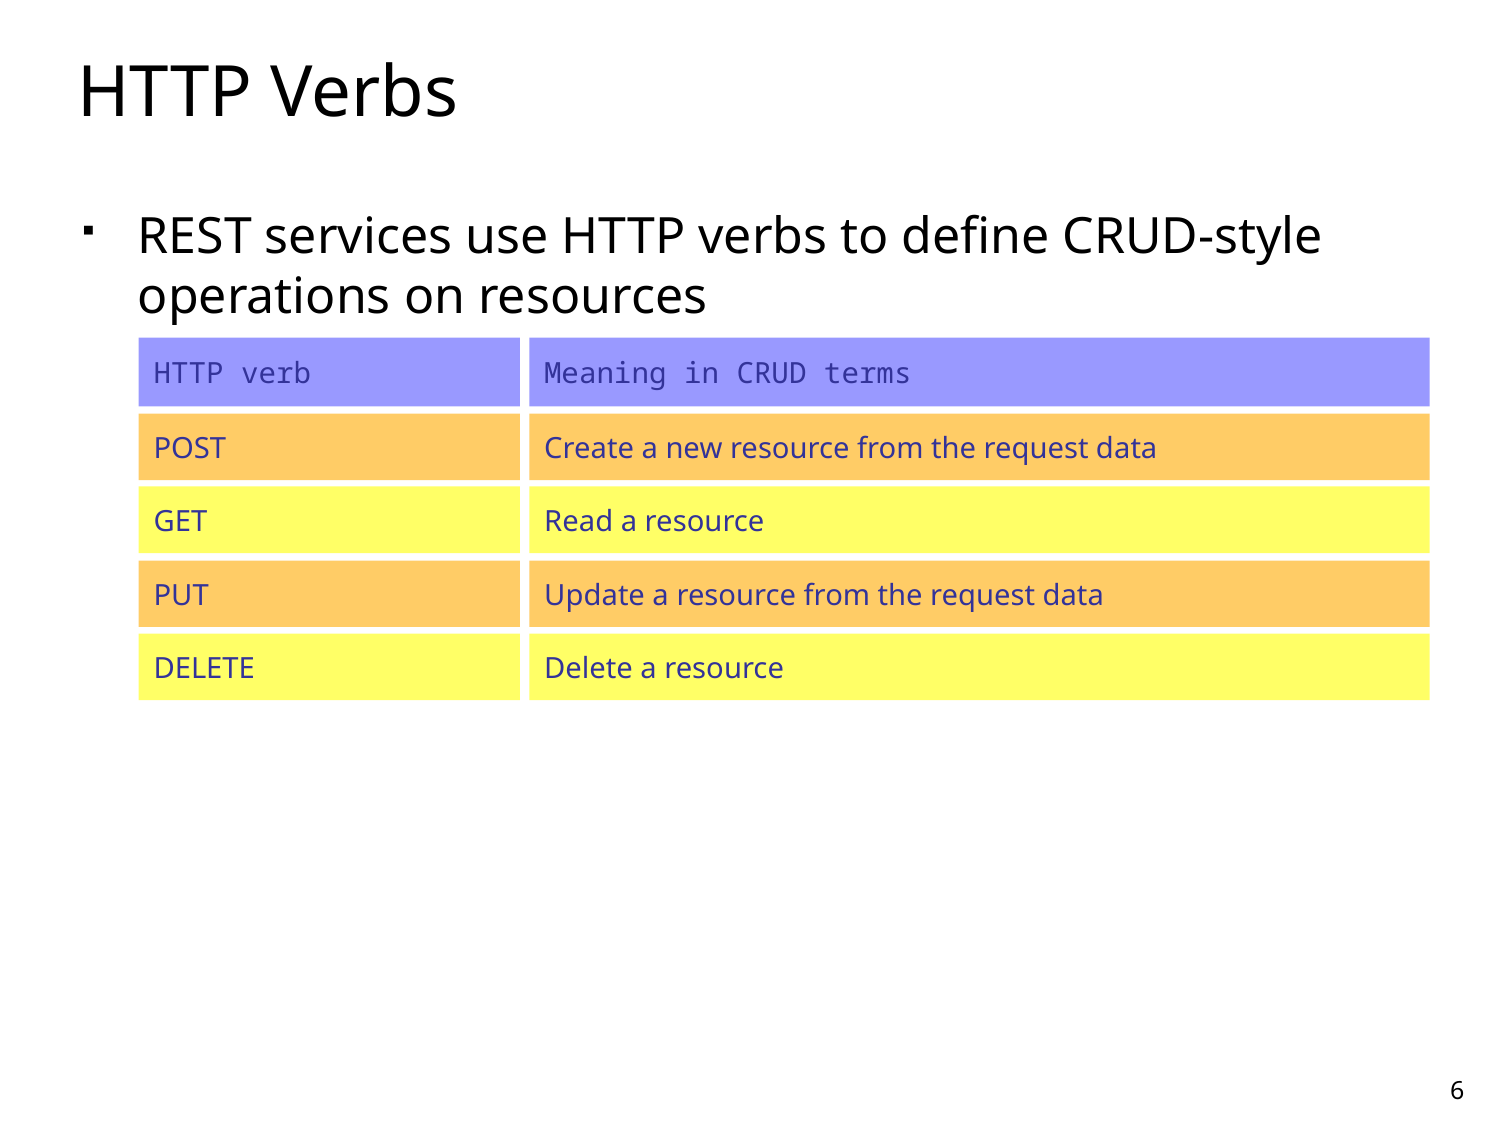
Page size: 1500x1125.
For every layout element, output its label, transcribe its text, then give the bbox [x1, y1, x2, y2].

text_box PUT [138, 560, 520, 627]
text_box Read a resource [529, 486, 1430, 554]
text_box DELETE [138, 633, 520, 701]
list REST services use HTTP verbs to define CRUD-style operations on resources [66, 196, 1460, 1007]
title HTTP Verbs [61, 24, 1465, 139]
text_box HTTP verb [138, 337, 520, 407]
footer 6 [1417, 1040, 1497, 1117]
text_box POST [138, 413, 520, 481]
text_box GET [138, 486, 520, 554]
text_box Delete a resource [529, 633, 1430, 701]
text_box Update a resource from the request data [529, 560, 1430, 627]
text_box Meaning in CRUD terms [529, 337, 1430, 407]
text_box Create a new resource from the request data [529, 413, 1430, 481]
